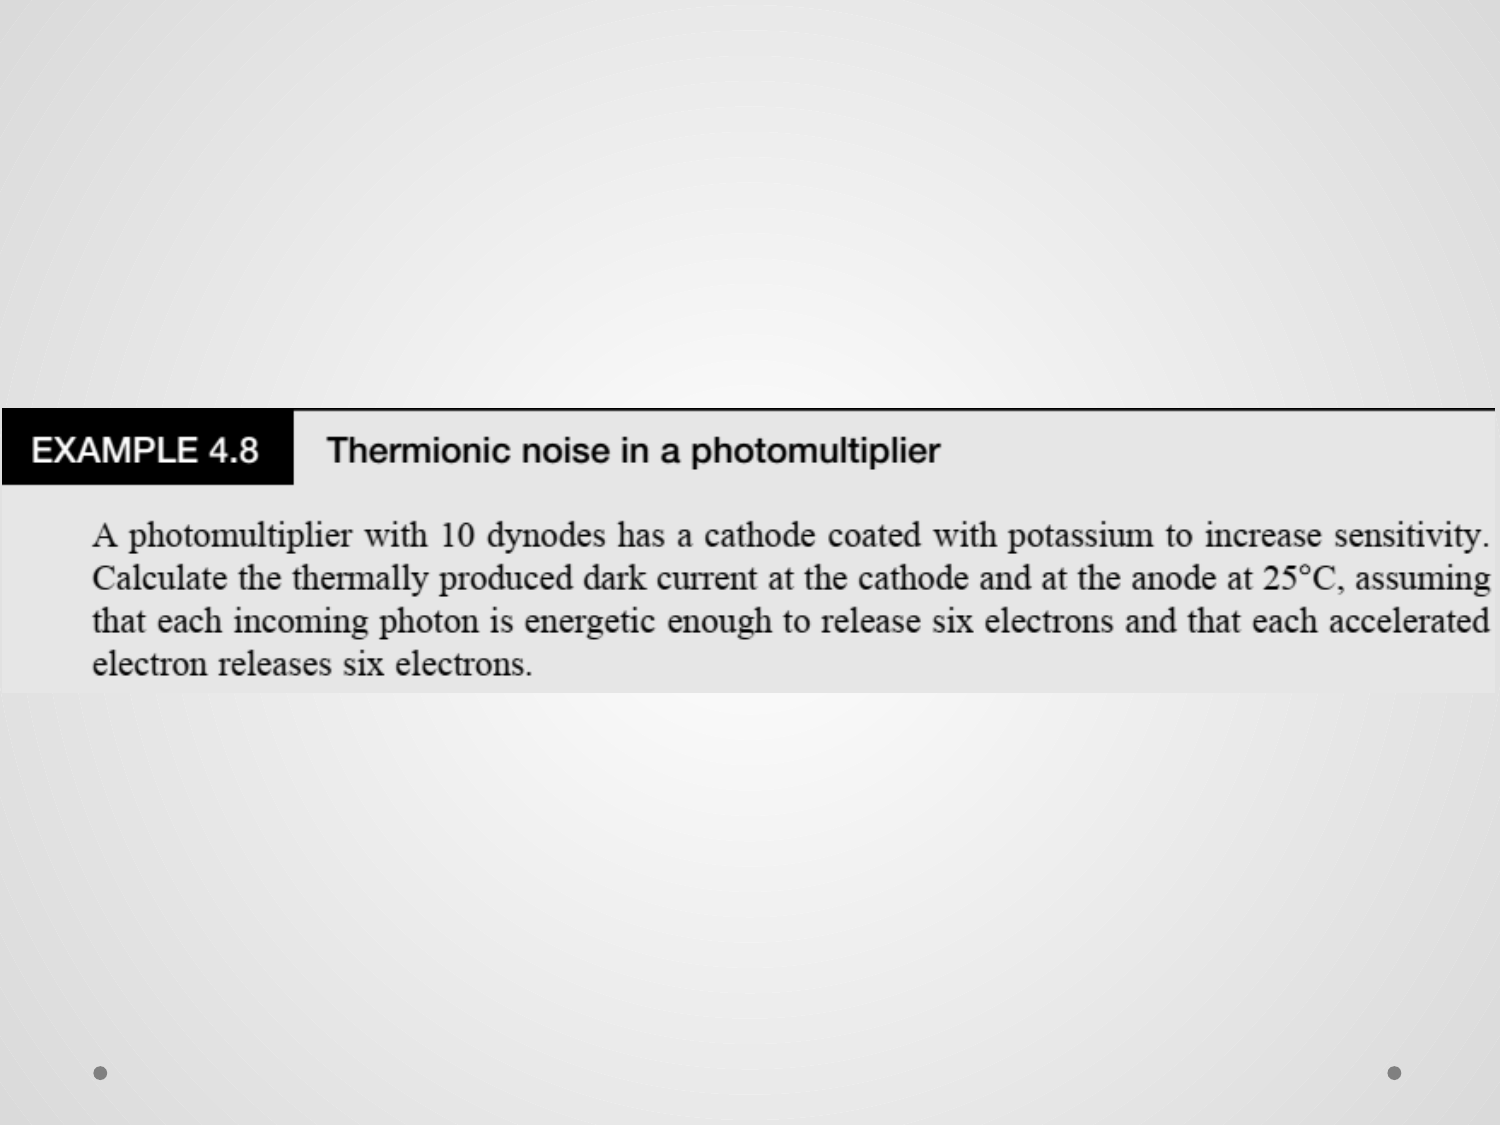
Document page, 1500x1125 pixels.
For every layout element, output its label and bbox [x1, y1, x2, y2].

picture [2, 408, 1495, 693]
